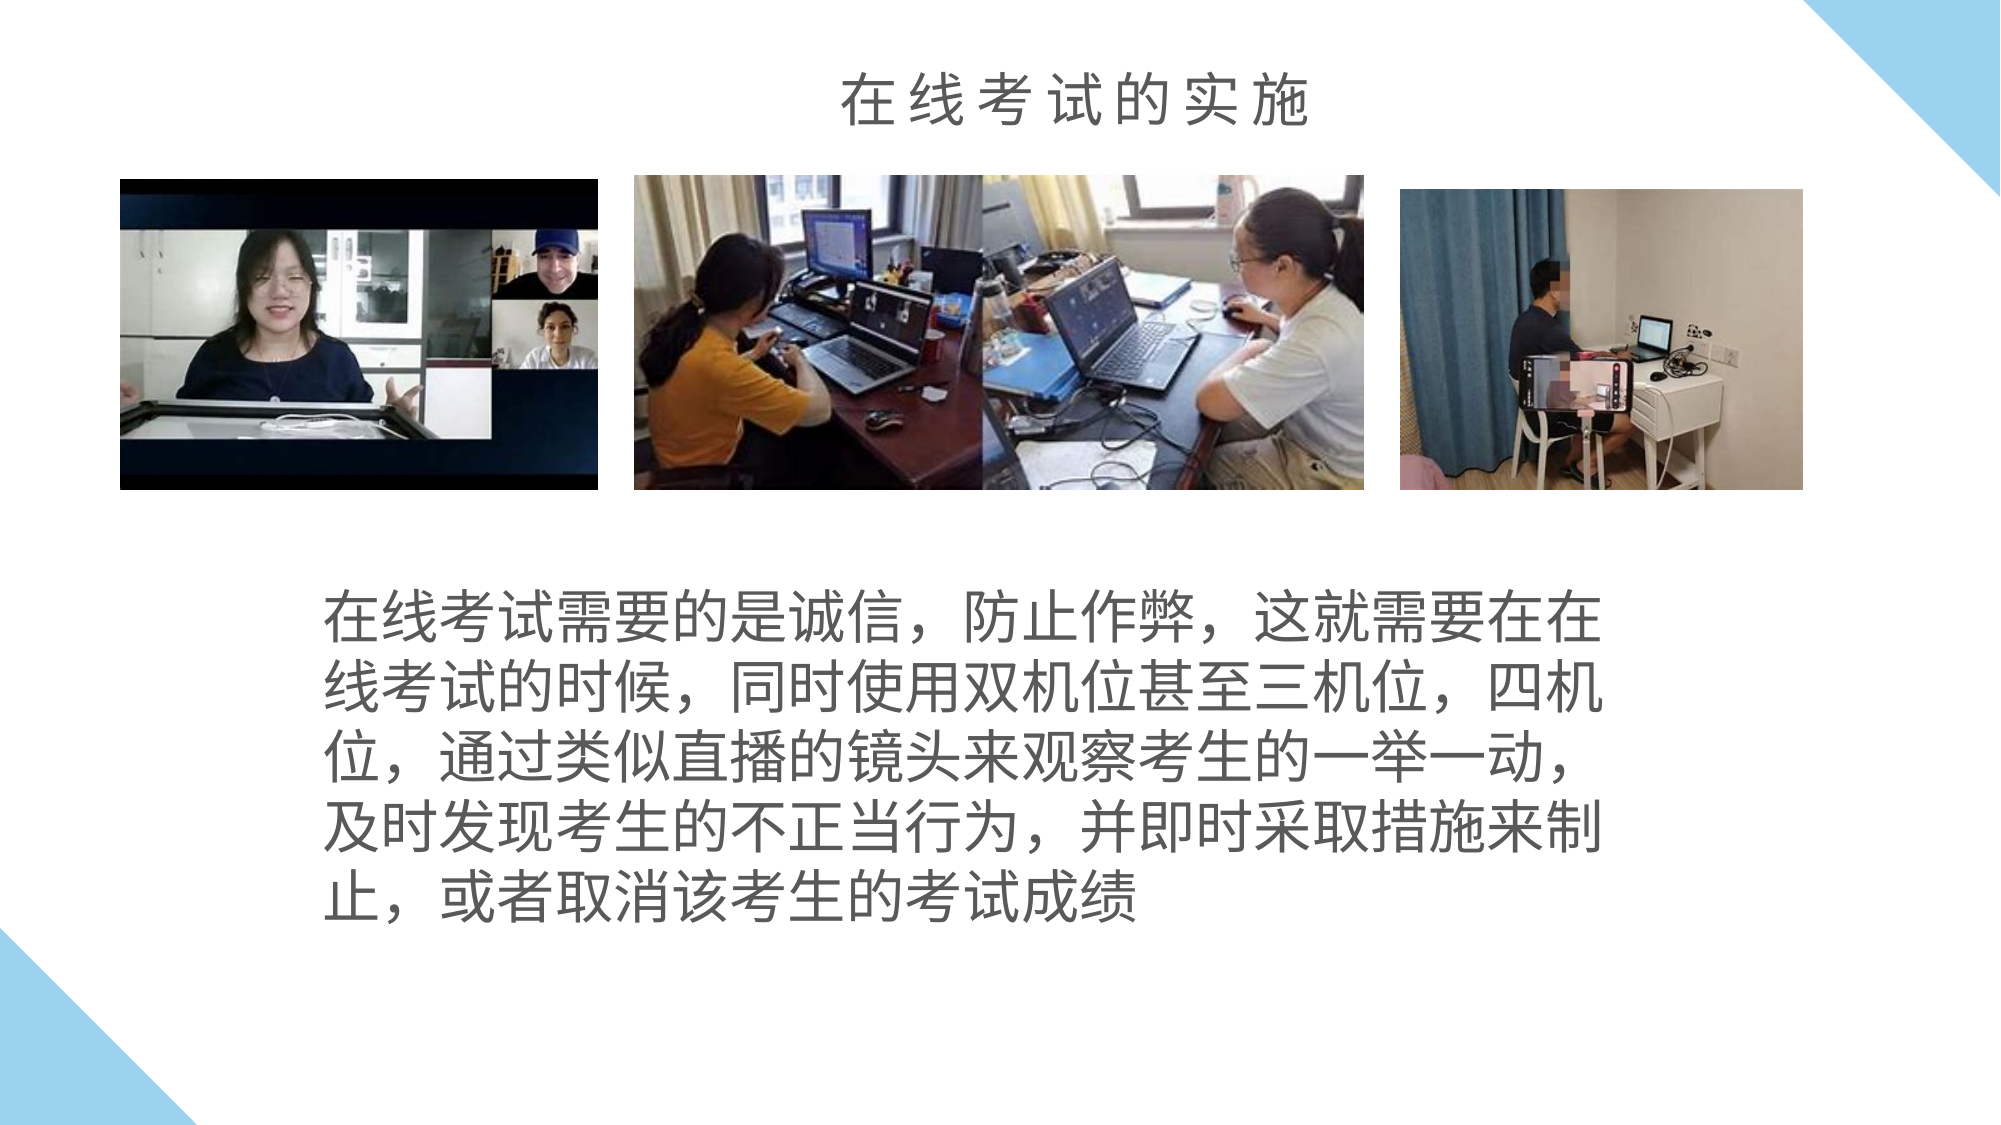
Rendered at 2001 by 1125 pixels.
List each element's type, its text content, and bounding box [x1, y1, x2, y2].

text_box [1801, 0, 2000, 199]
picture [1400, 189, 1804, 490]
picture [119, 179, 599, 490]
picture [634, 174, 1364, 490]
text_box 在线考试的实施 [824, 55, 1364, 141]
text_box [0, 926, 199, 1125]
text_box 在线考试需要的是诚信，防止作弊，这就需要在在线考试的时候，同时使用双机位甚至三机位，四机位，通过类似直播的镜头来观察考生的一举一动，及时发现考生的不正当行为，并即时采取措施来制止，或者取消该考生的考试成绩 [307, 573, 1642, 938]
